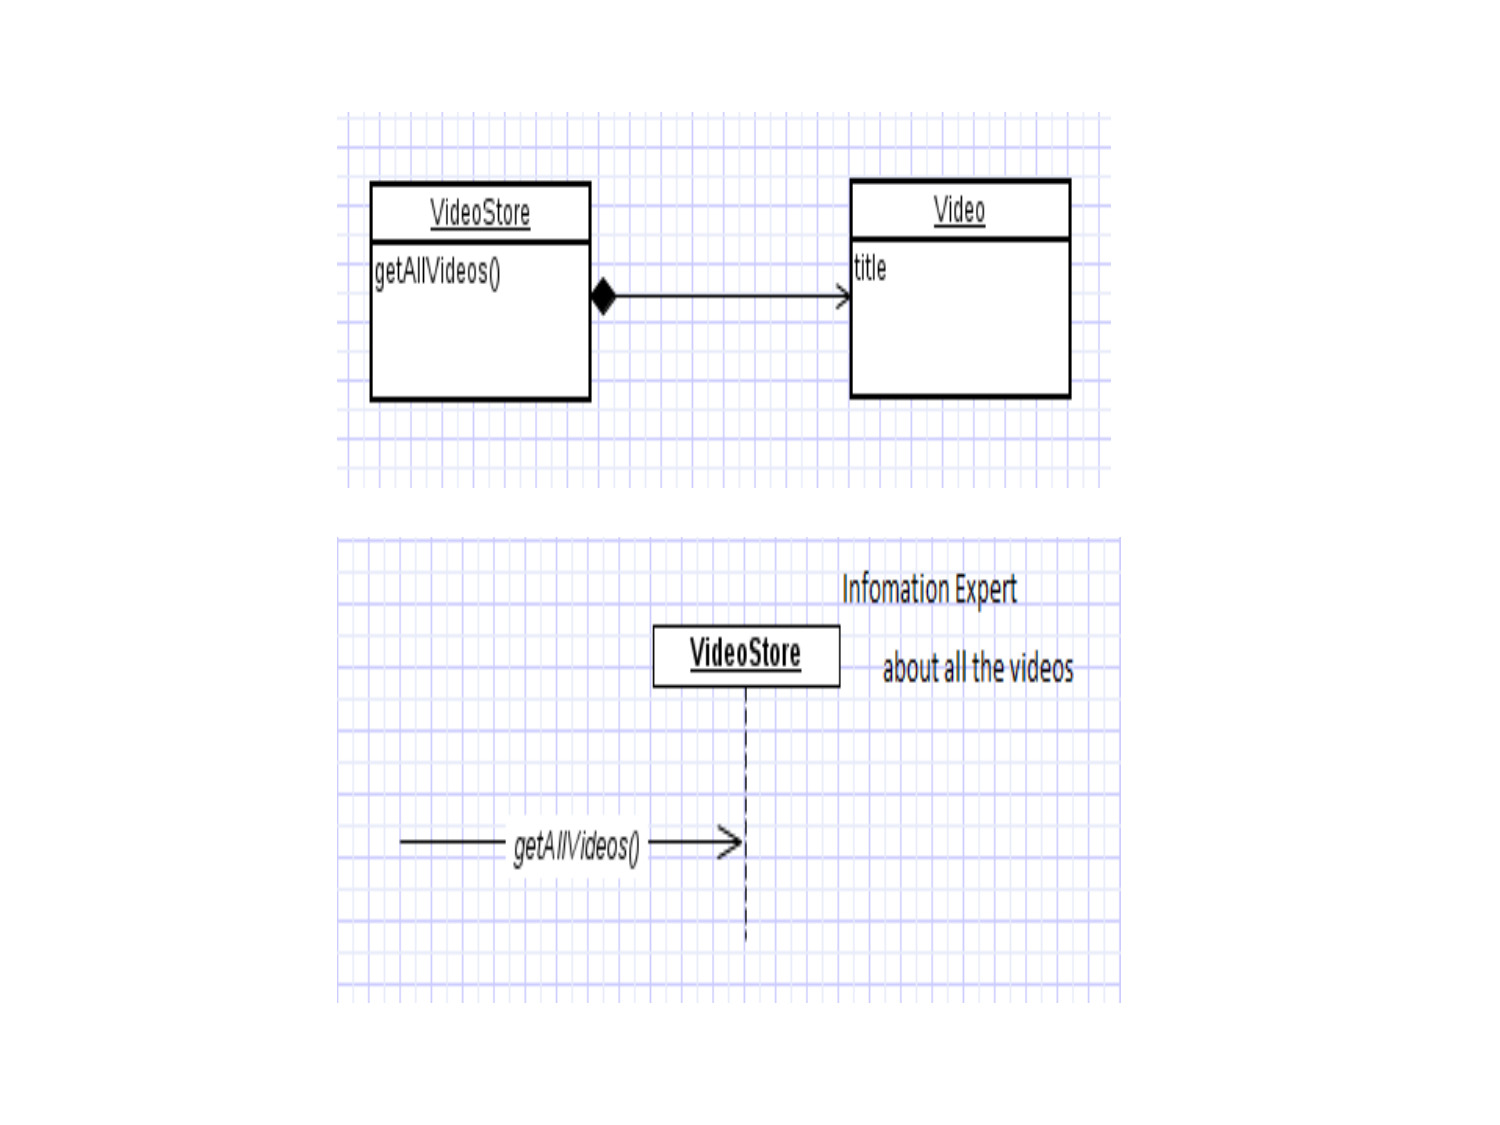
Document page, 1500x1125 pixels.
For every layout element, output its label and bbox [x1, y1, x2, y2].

picture [337, 537, 1121, 1003]
picture [337, 112, 1112, 488]
